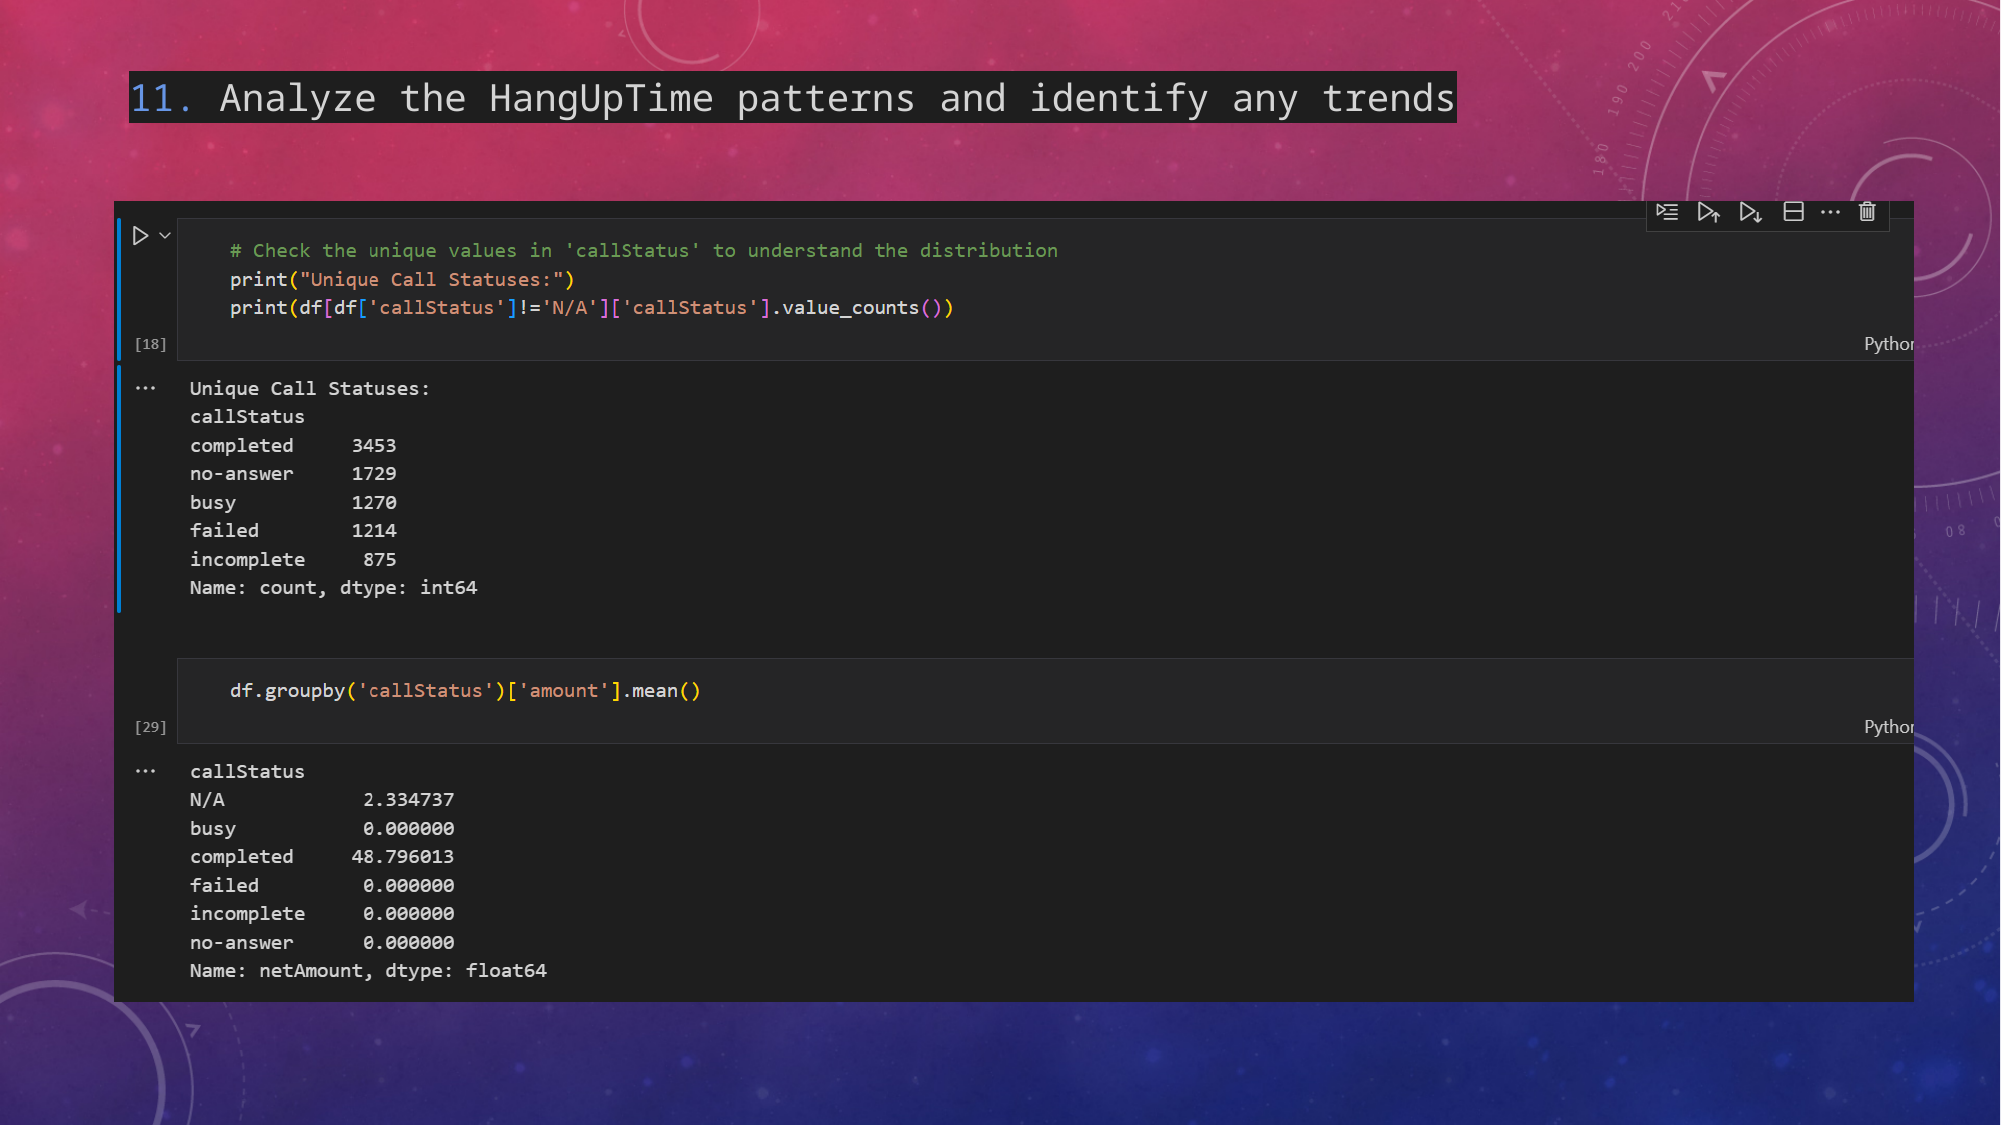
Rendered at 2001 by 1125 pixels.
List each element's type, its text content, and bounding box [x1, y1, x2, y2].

text_box 11. Analyze the HangUpTime patterns and identify any trends [114, 66, 1721, 172]
picture [0, 0, 2001, 1125]
